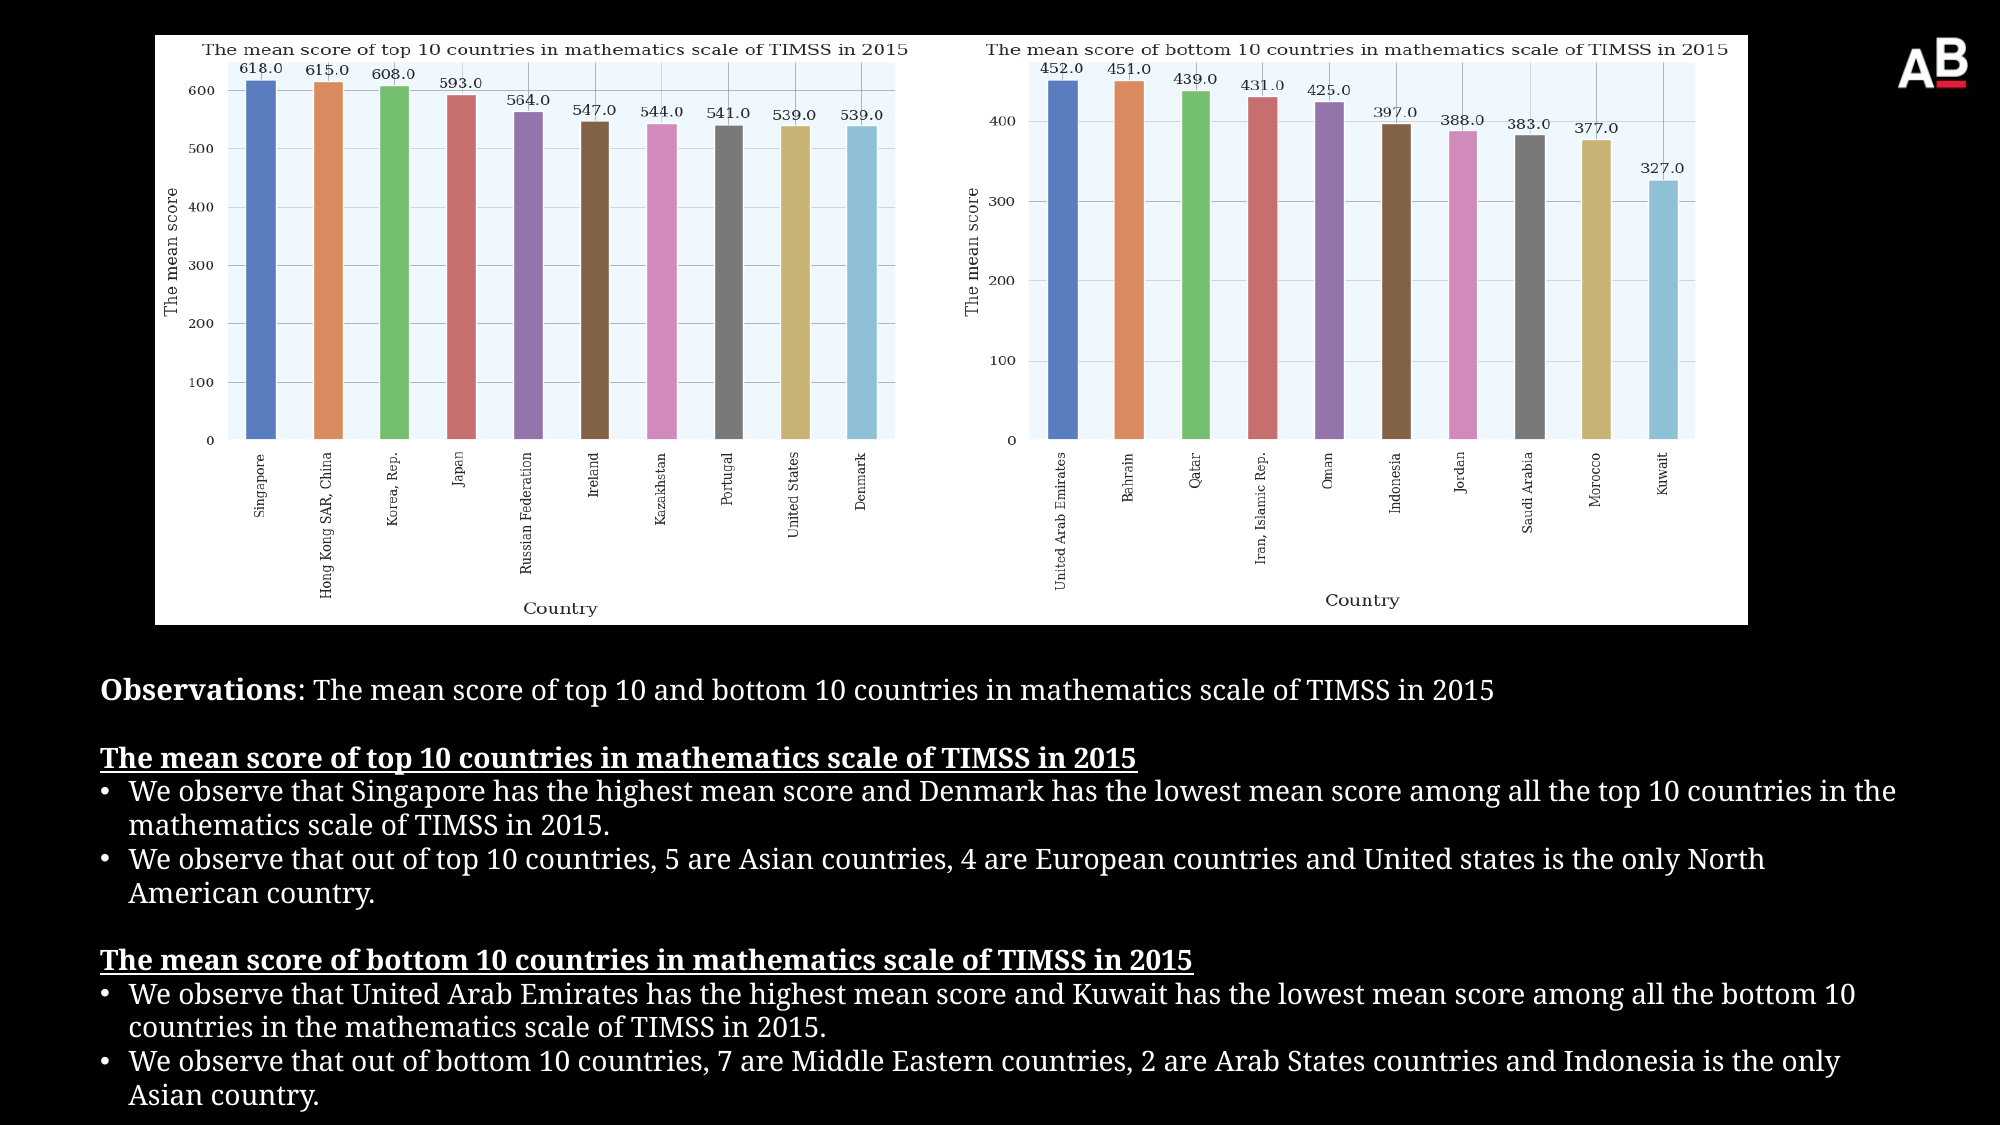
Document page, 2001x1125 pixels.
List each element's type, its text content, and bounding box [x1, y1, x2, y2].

text_box Observations: The mean score of top 10 and bottom 10 countries in mathematics scale of TIMSS in 2015 The mean score of top 10 countries in mathematics scale of TIMSS in 2015 We observe that Singapore has the highest mean score and Denmark has the lowest mean score among all the top 10 countries in the mathematics scale of TIMSS in 2015. We observe that out of top 10 countries, 5 are Asian countries, 4 are European countries and United states is the only North American country. The mean score of bottom 10 countries in mathematics scale of TIMSS in 2015 We observe that United Arab Emirates has the highest mean score and Kuwait has the lowest mean score among all the bottom 10 countries in the mathematics scale of TIMSS in 2015. We observe that out of bottom 10 countries, 7 are Middle Eastern countries, 2 are Arab States countries and Indonesia is the only Asian country. [85, 664, 1915, 1119]
picture [154, 35, 1748, 626]
picture [1880, 10, 1986, 116]
